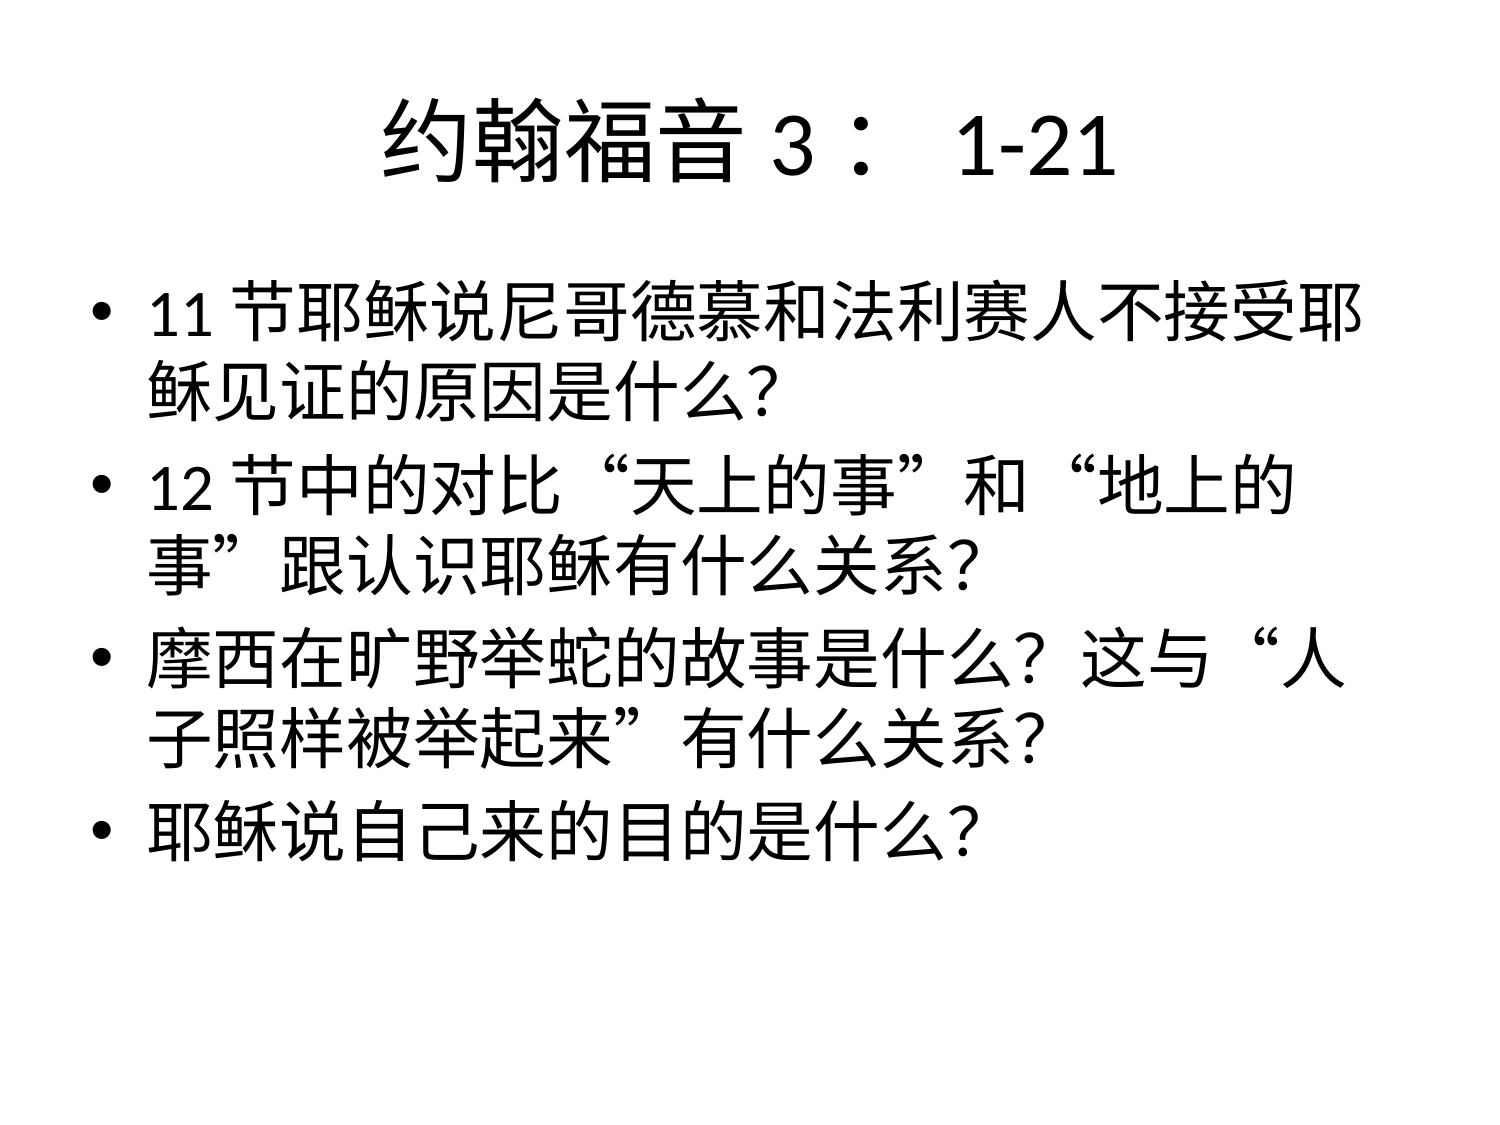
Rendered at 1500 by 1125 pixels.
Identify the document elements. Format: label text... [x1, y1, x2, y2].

list 11节耶稣说尼哥德慕和法利赛人不接受耶稣见证的原因是什么？ 12节中的对比“天上的事”和“地上的事”跟认识耶稣有什么关系？ 摩西在旷野举蛇的故事是什么？这与“人子照样被举起来”有什么关系？ 耶稣说自己来的目的是什么？ [75, 262, 1425, 1005]
title 约翰福音3：1-21 [75, 45, 1425, 233]
